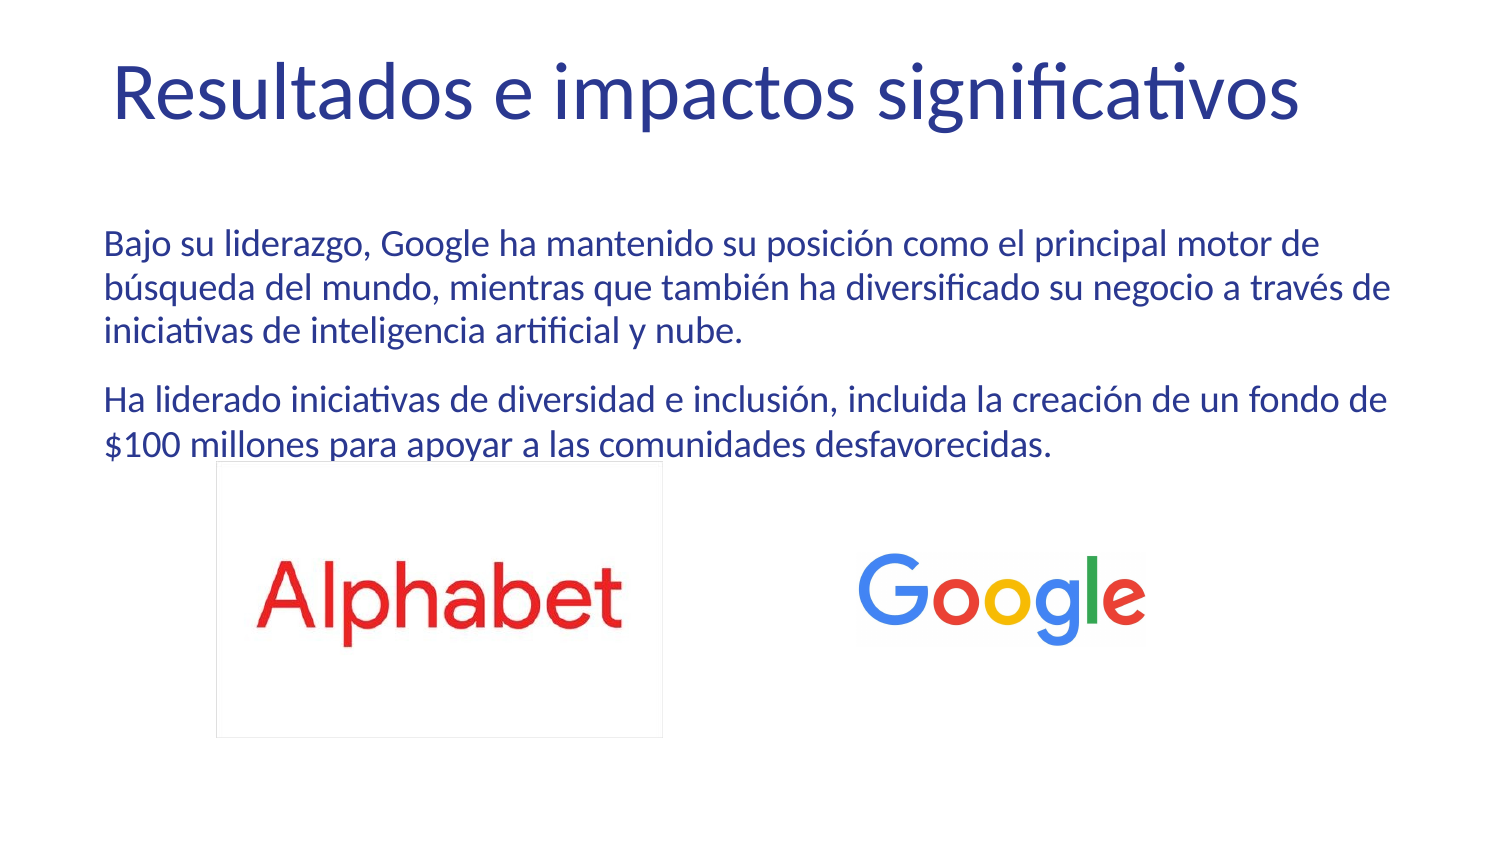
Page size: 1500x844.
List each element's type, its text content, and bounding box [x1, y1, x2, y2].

text_box Bajo su liderazgo, Google ha mantenido su posición como el principal motor de búsqueda del mundo, mientras que también ha diversificado su negocio a través de iniciativas de inteligencia artificial y nube. Ha liderado iniciativas de diversidad e inclusión, incluida la creación de un fondo de $100 millones para apoyar a las comunidades desfavorecidas. [101, 217, 1405, 466]
title Resultados e impactos significativos [110, 34, 1313, 178]
picture [216, 461, 664, 738]
picture [855, 552, 1146, 647]
